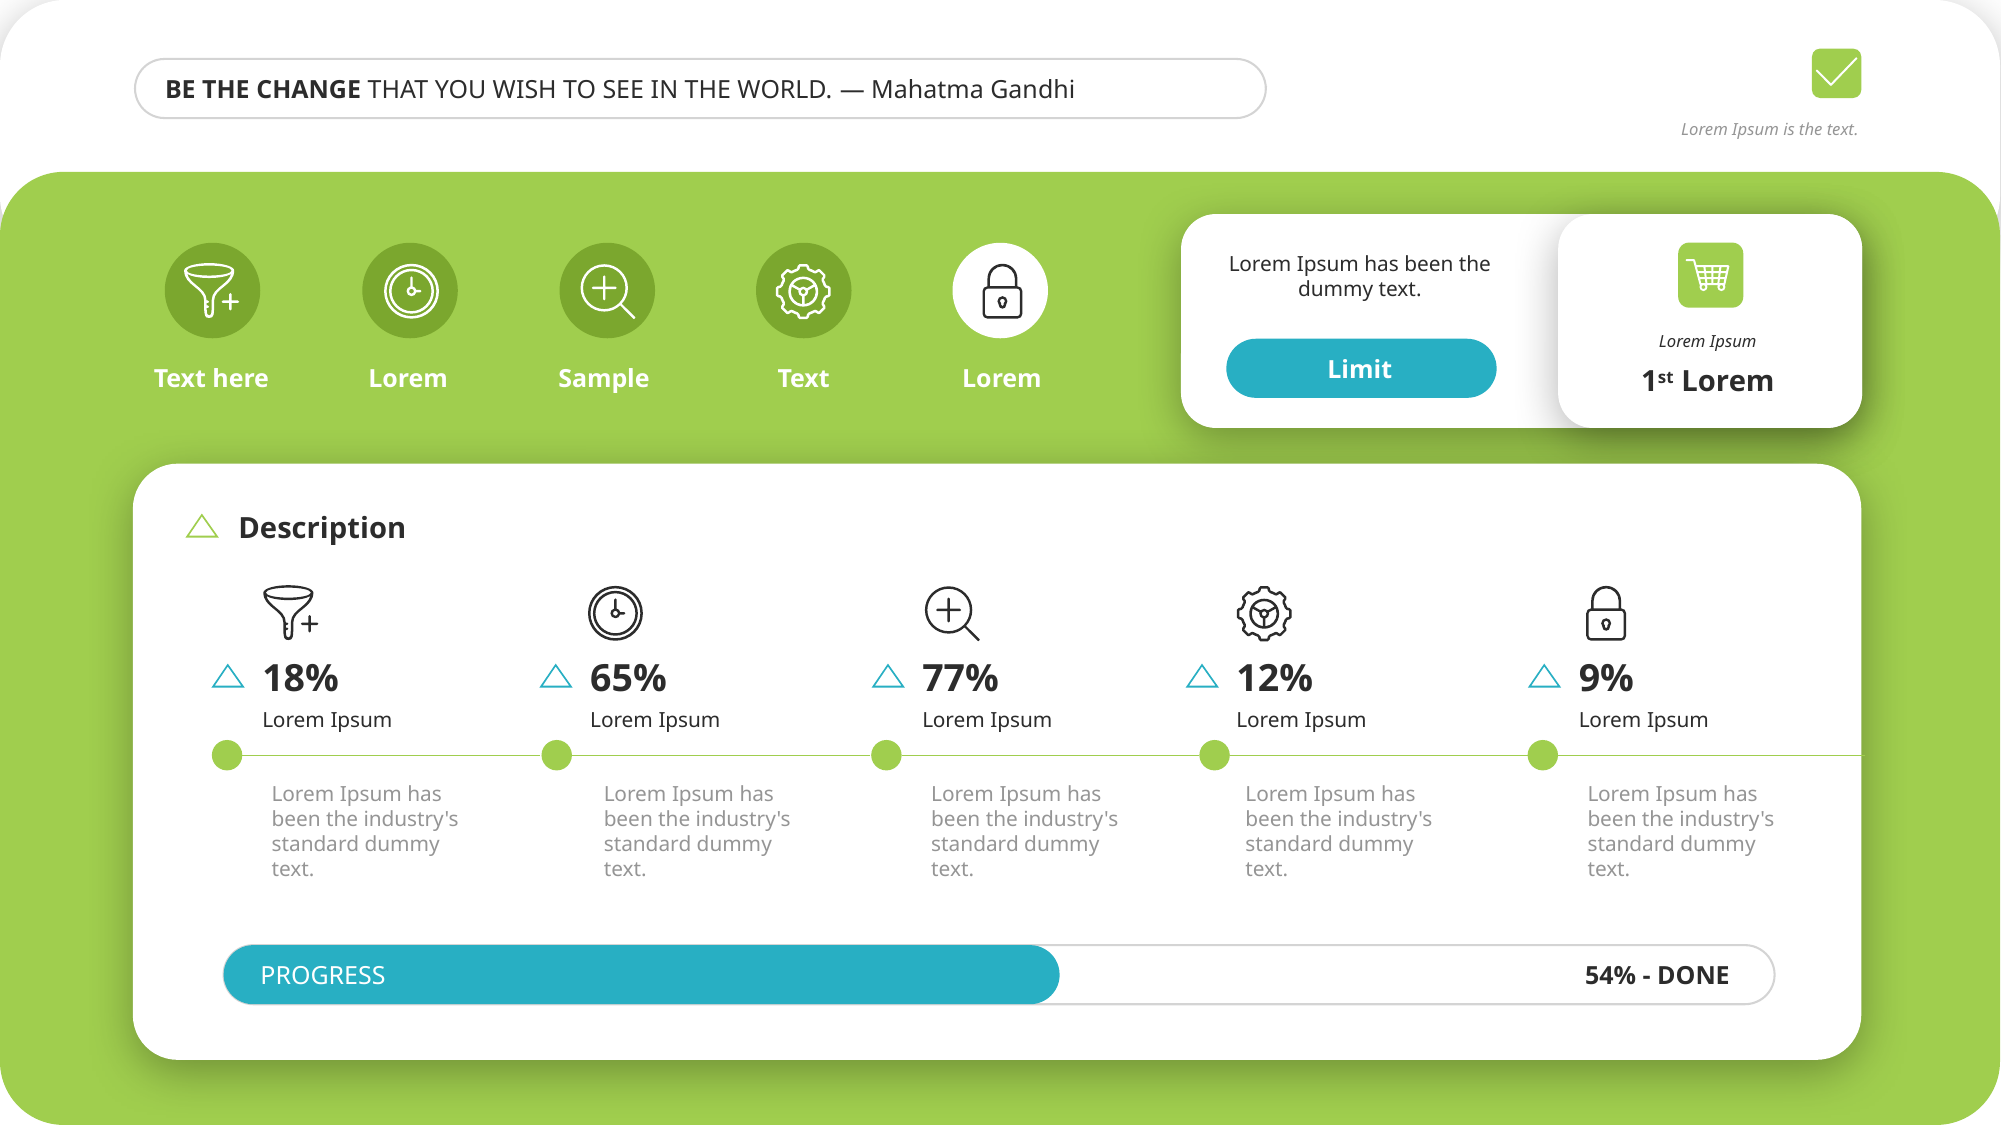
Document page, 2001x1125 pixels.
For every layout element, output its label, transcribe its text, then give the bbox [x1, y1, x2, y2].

text_box Description [223, 502, 719, 552]
text_box [1035, 944, 1776, 1006]
text_box Lorem Ipsum is the text. [1611, 111, 1874, 146]
text_box Lorem [330, 355, 487, 400]
text_box Lorem Ipsum [262, 707, 419, 740]
text_box [754, 241, 853, 340]
text_box [870, 738, 903, 772]
text_box 9% [1578, 646, 1735, 707]
text_box [1527, 663, 1562, 688]
text_box [540, 738, 573, 772]
text_box [558, 241, 657, 340]
text_box [1558, 214, 1863, 428]
text_box Lorem Ipsum [922, 707, 1079, 740]
text_box [1198, 738, 1231, 772]
text_box Lorem Ipsum has been the industry's standard dummy text. [1572, 773, 1812, 889]
text_box Lorem Ipsum has been the dummy text. [1210, 243, 1510, 308]
text_box [1235, 391, 1488, 399]
text_box Lorem Ipsum has been the industry's standard dummy text. [588, 773, 828, 889]
text_box [221, 292, 240, 311]
text_box Lorem Ipsum [590, 707, 747, 740]
text_box [1180, 214, 1559, 428]
text_box Lorem Ipsum [1236, 707, 1393, 740]
text_box [1815, 57, 1858, 86]
text_box 65% [590, 646, 747, 707]
text_box [924, 586, 980, 642]
text_box [580, 264, 636, 320]
text_box [951, 241, 1050, 340]
text_box [361, 241, 459, 340]
text_box BE THE CHANGE THAT YOU WISH TO SEE IN THE WORLD. ― Mahatma Gandhi [159, 66, 1248, 111]
text_box [539, 663, 573, 688]
text_box Lorem Ipsum [1578, 707, 1735, 740]
text_box 54% - DONE [1442, 952, 1743, 998]
text_box [775, 264, 831, 320]
text_box 1st Lorem [1558, 355, 1858, 406]
text_box [588, 585, 643, 641]
text_box [1586, 585, 1627, 641]
text_box 18% [262, 646, 419, 707]
text_box [133, 57, 1268, 120]
text_box [163, 241, 262, 340]
text_box [263, 585, 314, 641]
text_box Lorem Ipsum has been the industry's standard dummy text. [916, 773, 1156, 889]
text_box [222, 944, 1061, 1006]
text_box Lorem Ipsum has been the industry's standard dummy text. [1230, 773, 1470, 889]
text_box Limit [1226, 345, 1494, 391]
text_box [132, 463, 1862, 1060]
text_box [1236, 337, 1487, 345]
text_box [1187, 666, 1220, 688]
text_box Text [725, 355, 882, 400]
text_box Lorem Ipsum [1558, 322, 1858, 355]
text_box [1526, 738, 1560, 772]
text_box [1494, 353, 1498, 383]
text_box 12% [1236, 646, 1393, 707]
text_box [982, 263, 1023, 319]
text_box Text here [133, 355, 290, 400]
text_box [1810, 47, 1863, 100]
text_box [210, 738, 244, 772]
text_box [1685, 259, 1730, 292]
text_box [1236, 586, 1292, 642]
text_box [871, 663, 905, 688]
text_box [185, 513, 219, 538]
text_box Sample [529, 355, 686, 400]
text_box [384, 263, 439, 319]
text_box Lorem [923, 355, 1081, 400]
text_box 77% [922, 646, 1079, 707]
text_box [211, 663, 245, 688]
text_box Lorem Ipsum has been the industry's standard dummy text. [256, 773, 496, 889]
text_box [300, 615, 319, 633]
text_box PROGRESS [254, 952, 954, 998]
text_box [1677, 241, 1745, 309]
text_box [184, 263, 235, 318]
